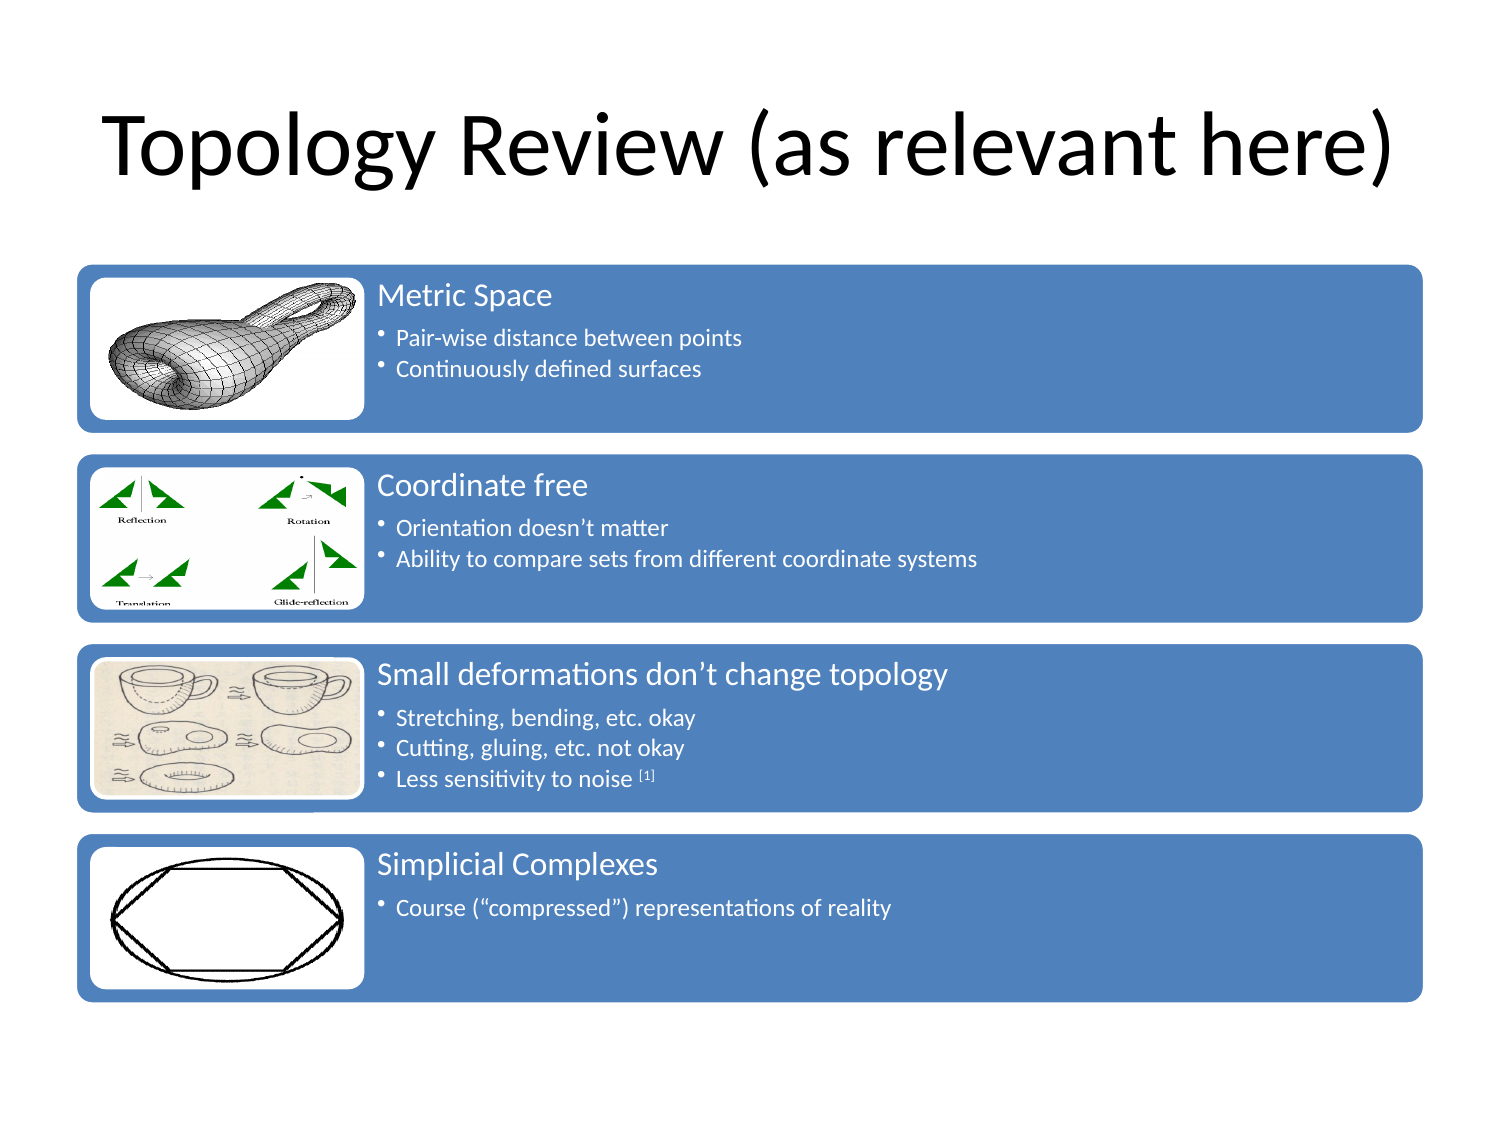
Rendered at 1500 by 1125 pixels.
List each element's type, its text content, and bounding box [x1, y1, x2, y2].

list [74, 262, 1426, 1006]
title Topology Review (as relevant here) [75, 45, 1425, 233]
